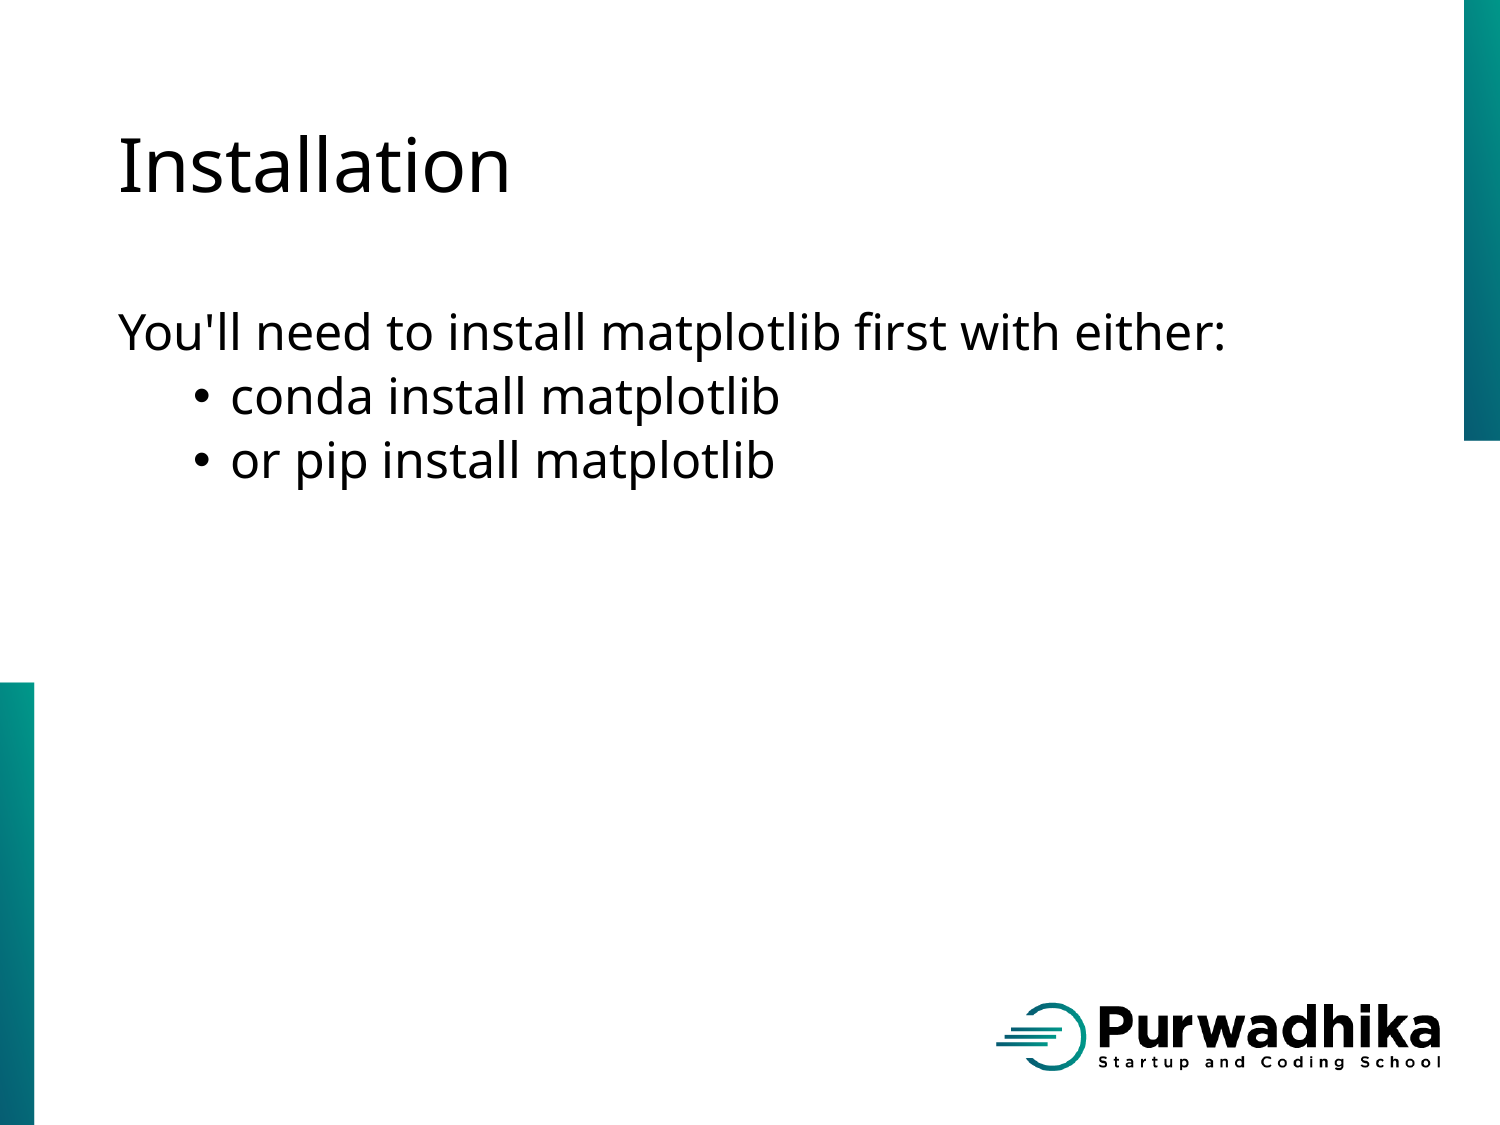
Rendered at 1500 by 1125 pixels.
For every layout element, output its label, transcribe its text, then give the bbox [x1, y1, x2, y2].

list You'll need to install matplotlib first with either: conda install matplotlib or pip install matplotlib [103, 299, 1397, 984]
picture [0, 0, 1500, 1125]
title Installation [103, 59, 1397, 278]
